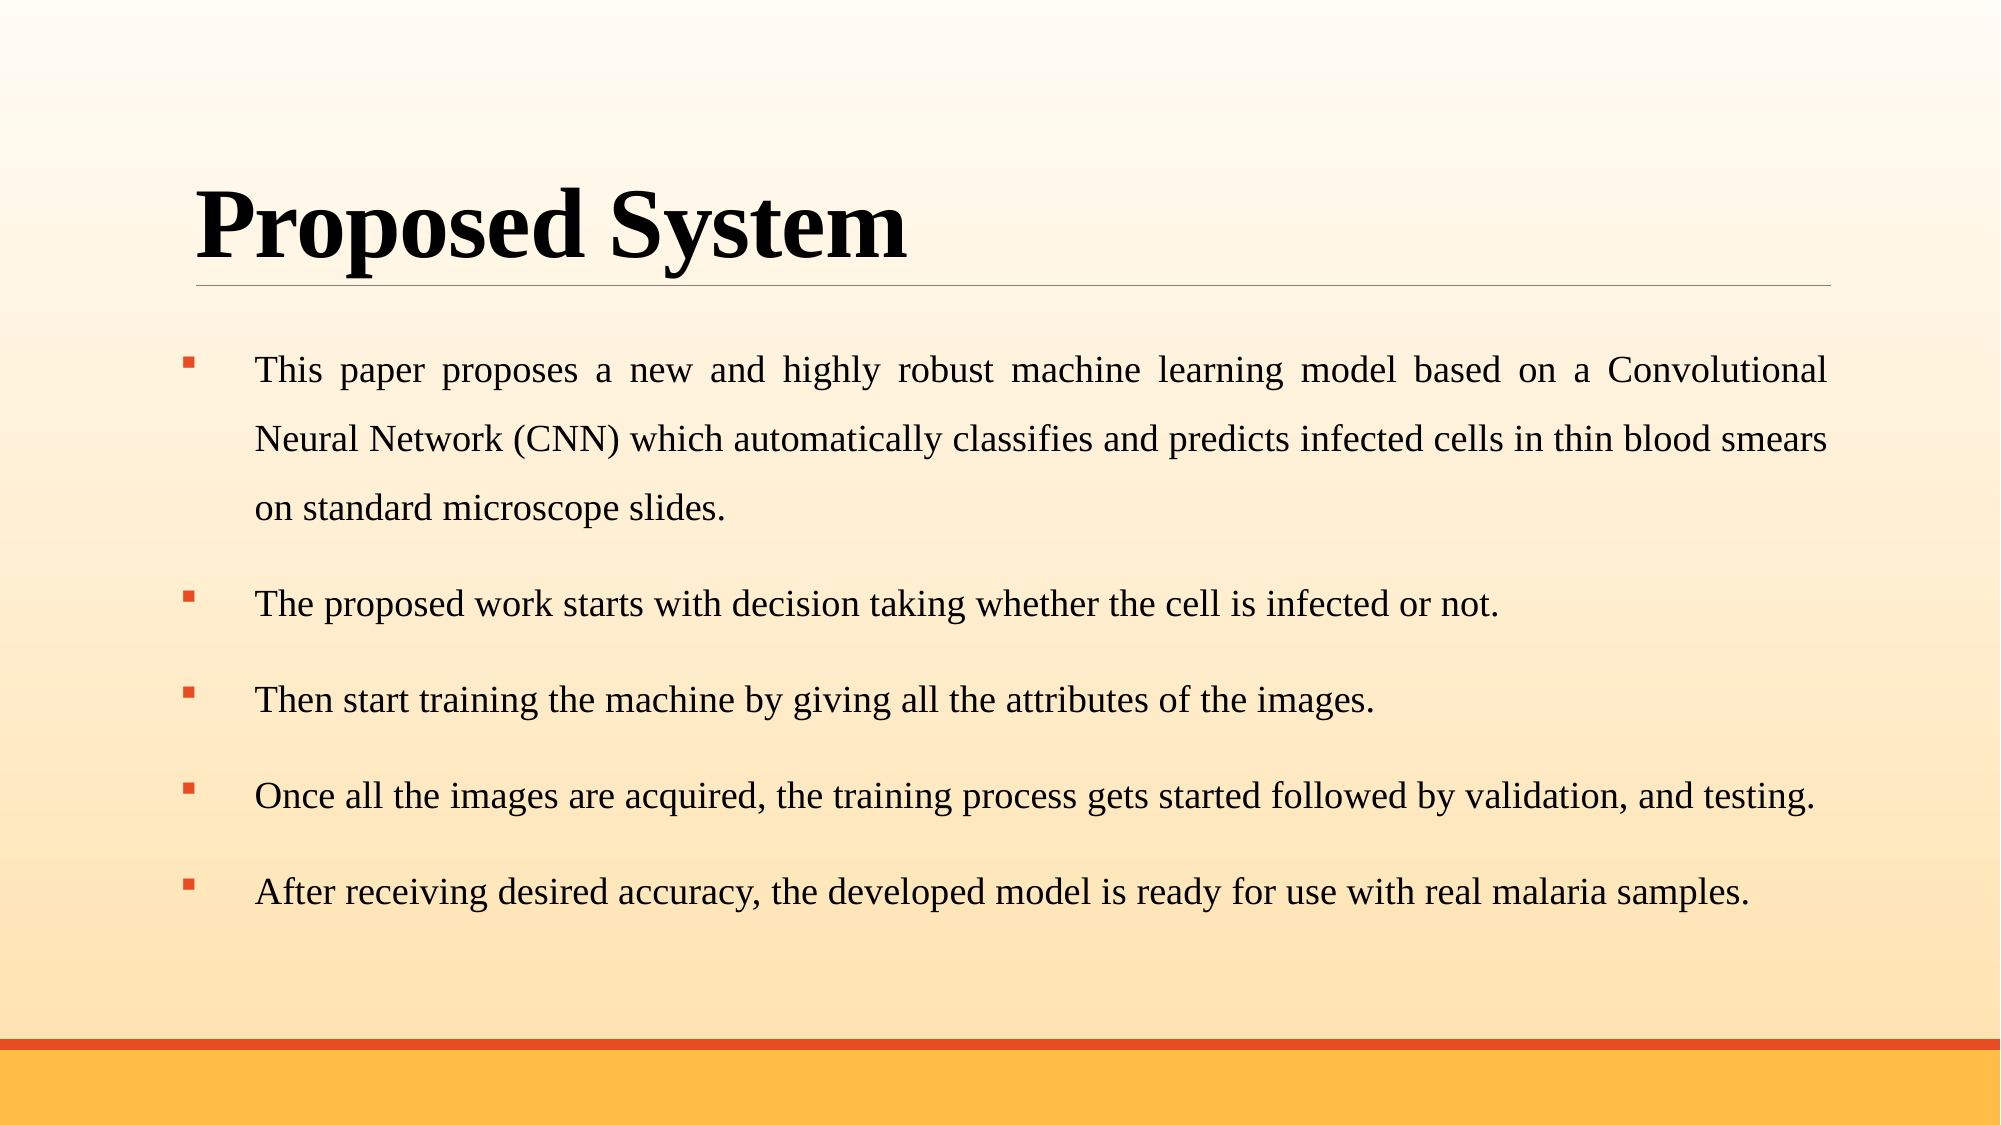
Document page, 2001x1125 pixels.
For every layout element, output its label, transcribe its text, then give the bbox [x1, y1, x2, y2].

list This paper proposes a new and highly robust machine learning model based on a Convolutional Neural Network (CNN) which automatically classifies and predicts infected cells in thin blood smears on standard microscope slides. The proposed work starts with decision taking whether the cell is infected or not. Then start training the machine by giving all the attributes of the images. Once all the images are acquired, the training process gets started followed by validation, and testing. After receiving desired accuracy, the developed model is ready for use with real malaria samples. [180, 313, 1830, 1010]
title Proposed System [180, 47, 1830, 285]
